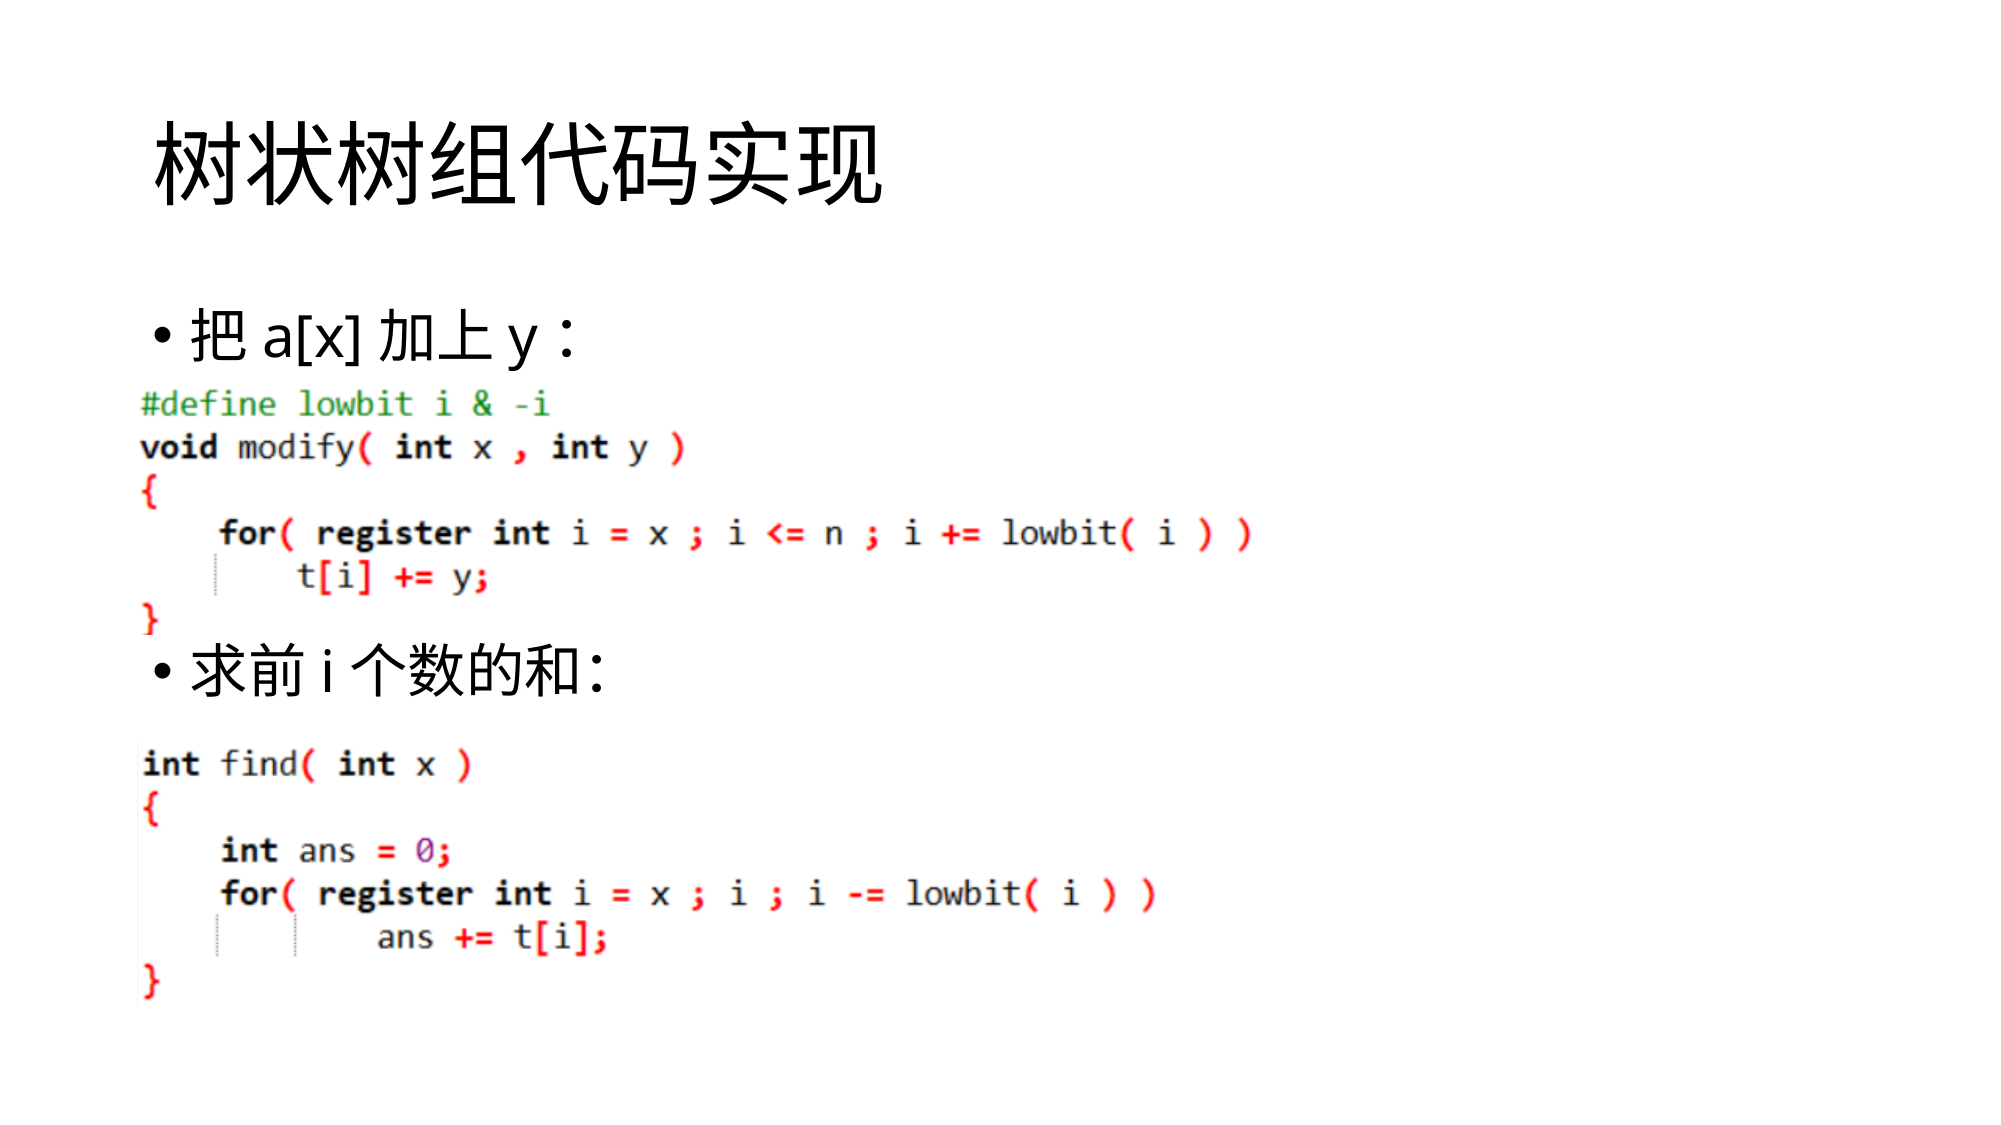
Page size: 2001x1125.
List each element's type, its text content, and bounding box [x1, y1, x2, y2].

picture [137, 740, 1174, 1007]
picture [137, 388, 1269, 635]
list 把a[x]加上y： 求前i个数的和： [137, 299, 1863, 1014]
title 树状树组代码实现 [137, 59, 1863, 278]
